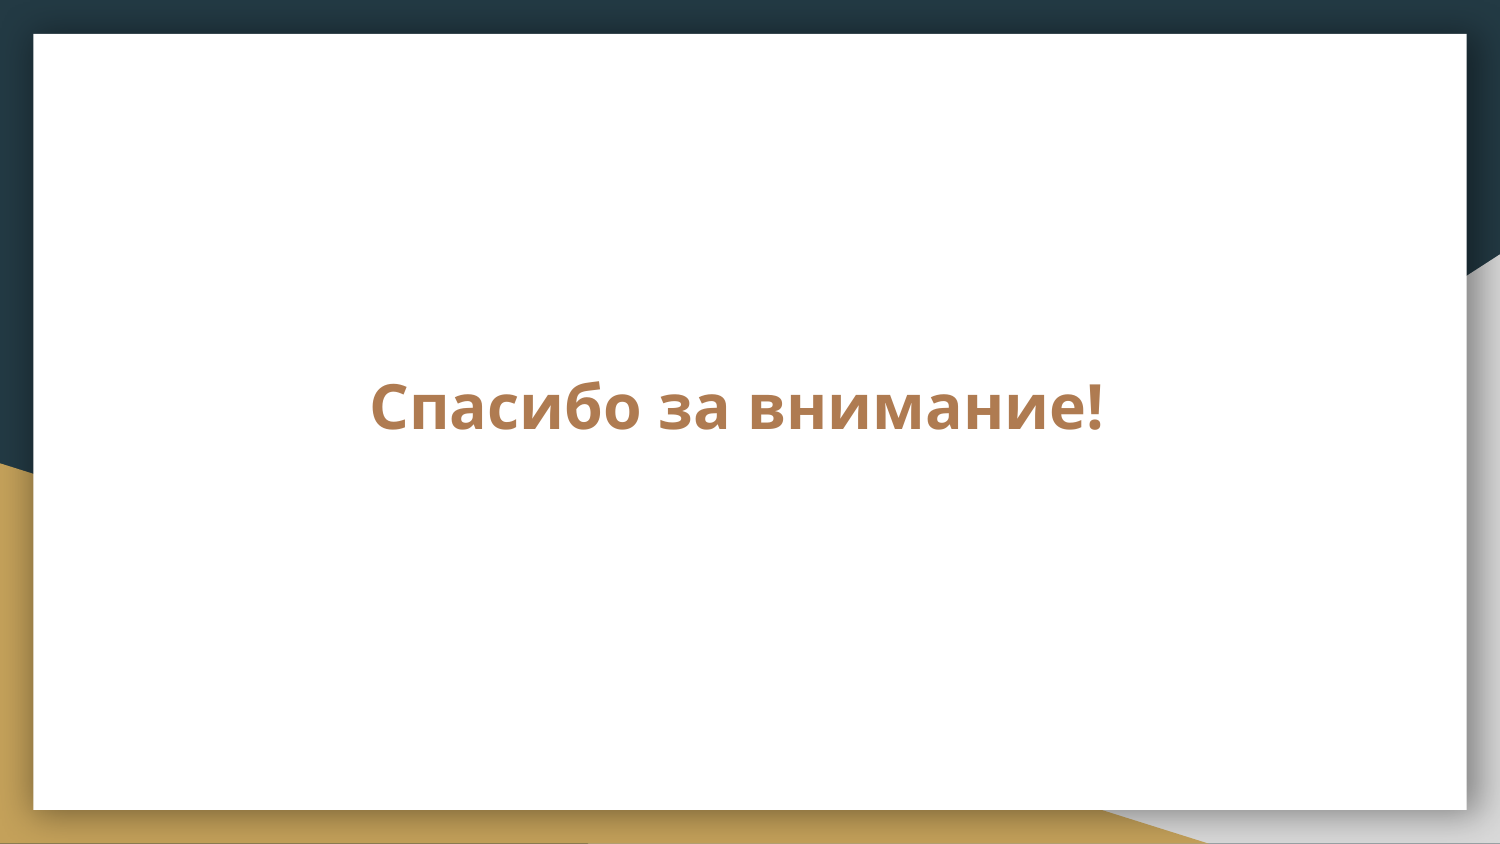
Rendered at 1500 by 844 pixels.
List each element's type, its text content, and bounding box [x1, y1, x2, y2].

title Спасибо за внимание! [122, 352, 1354, 462]
